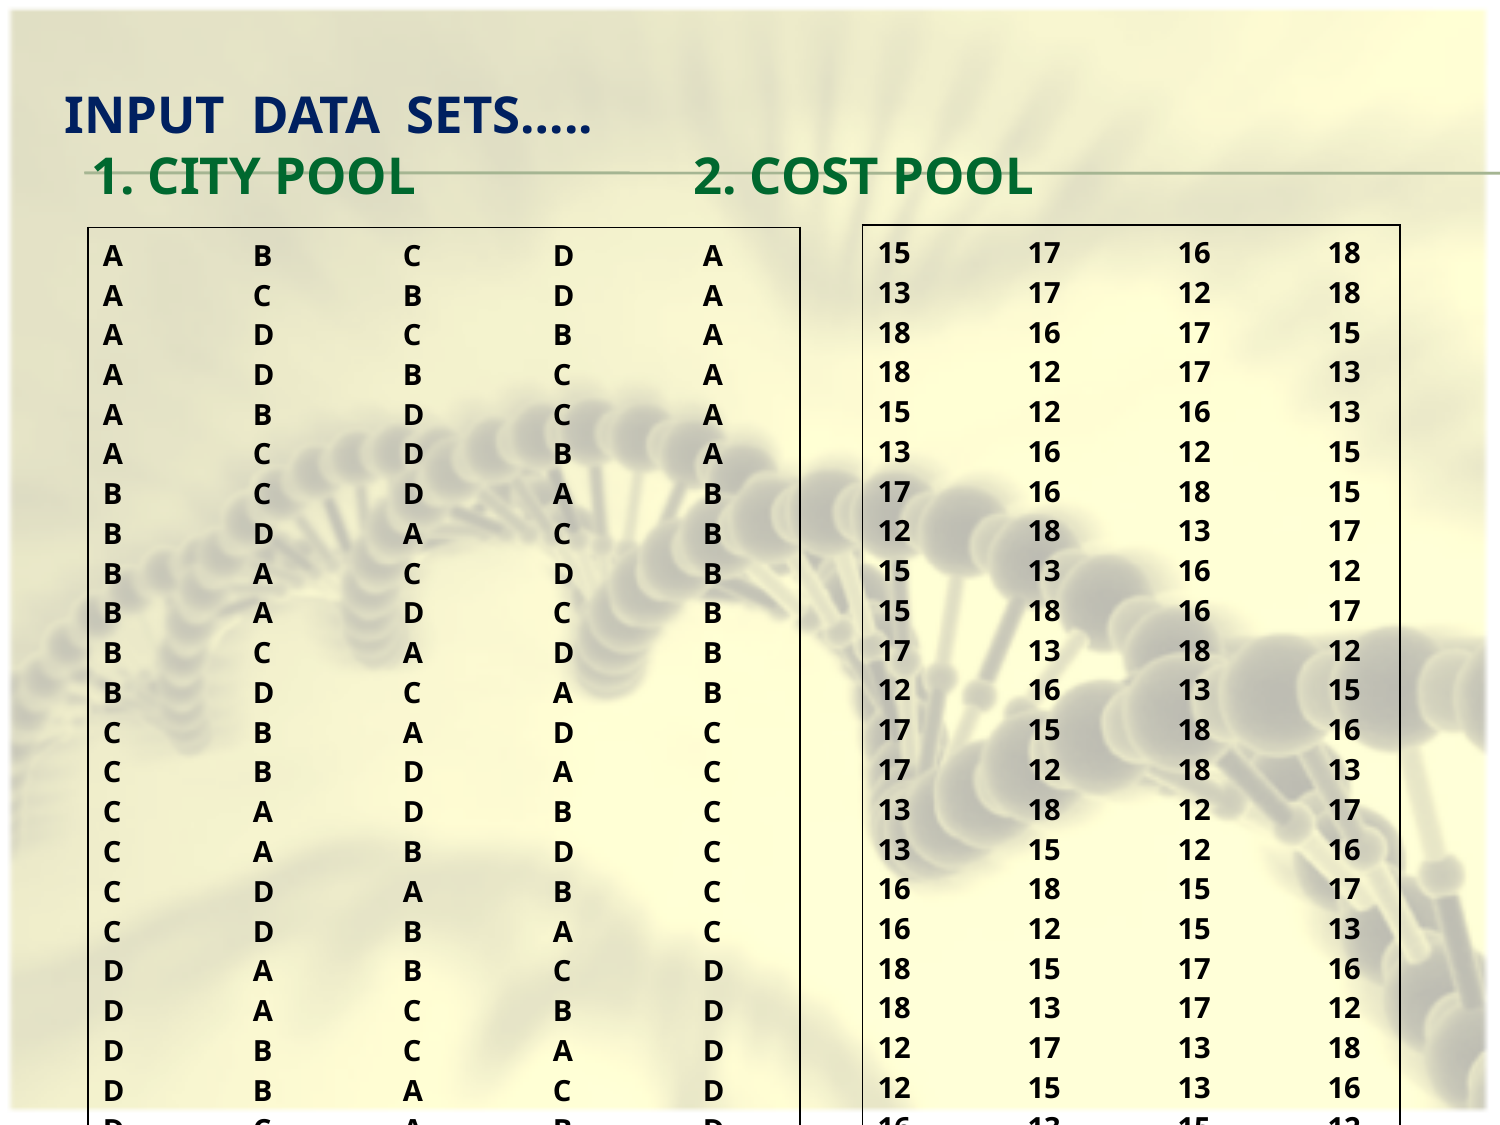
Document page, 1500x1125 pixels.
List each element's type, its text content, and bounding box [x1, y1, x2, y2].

table_header A B C D A A C B D A A D C B A A D B C A A B D C A A C D B A B C D A B B D A C B B A C D B B A D C B B C A D B B D C A B C B A D C C B D A C C A D B C C A B D C C D A B C C D B A C D A B C D D A C B D D B C A D D B A C D D C A B D D C B A D [89, 228, 799, 1125]
table_header 15 17 16 18 13 17 12 18 18 16 17 15 18 12 17 13 15 12 16 13 13 16 12 15 17 16 18 15 12 18 13 17 15 13 16 12 15 18 16 17 17 13 18 12 12 16 13 15 17 15 18 16 17 12 18 13 13 18 12 17 13 15 12 16 16 18 15 17 16 12 15 13 18 15 17 16 18 13 17 12 12 17 13 18 12 15 13 16 16 13 15 12 16 17 15 12 [863, 226, 1399, 1125]
title INPUT Data sets….. 1. CITY POOL 2. Cost pool [50, 75, 1475, 213]
